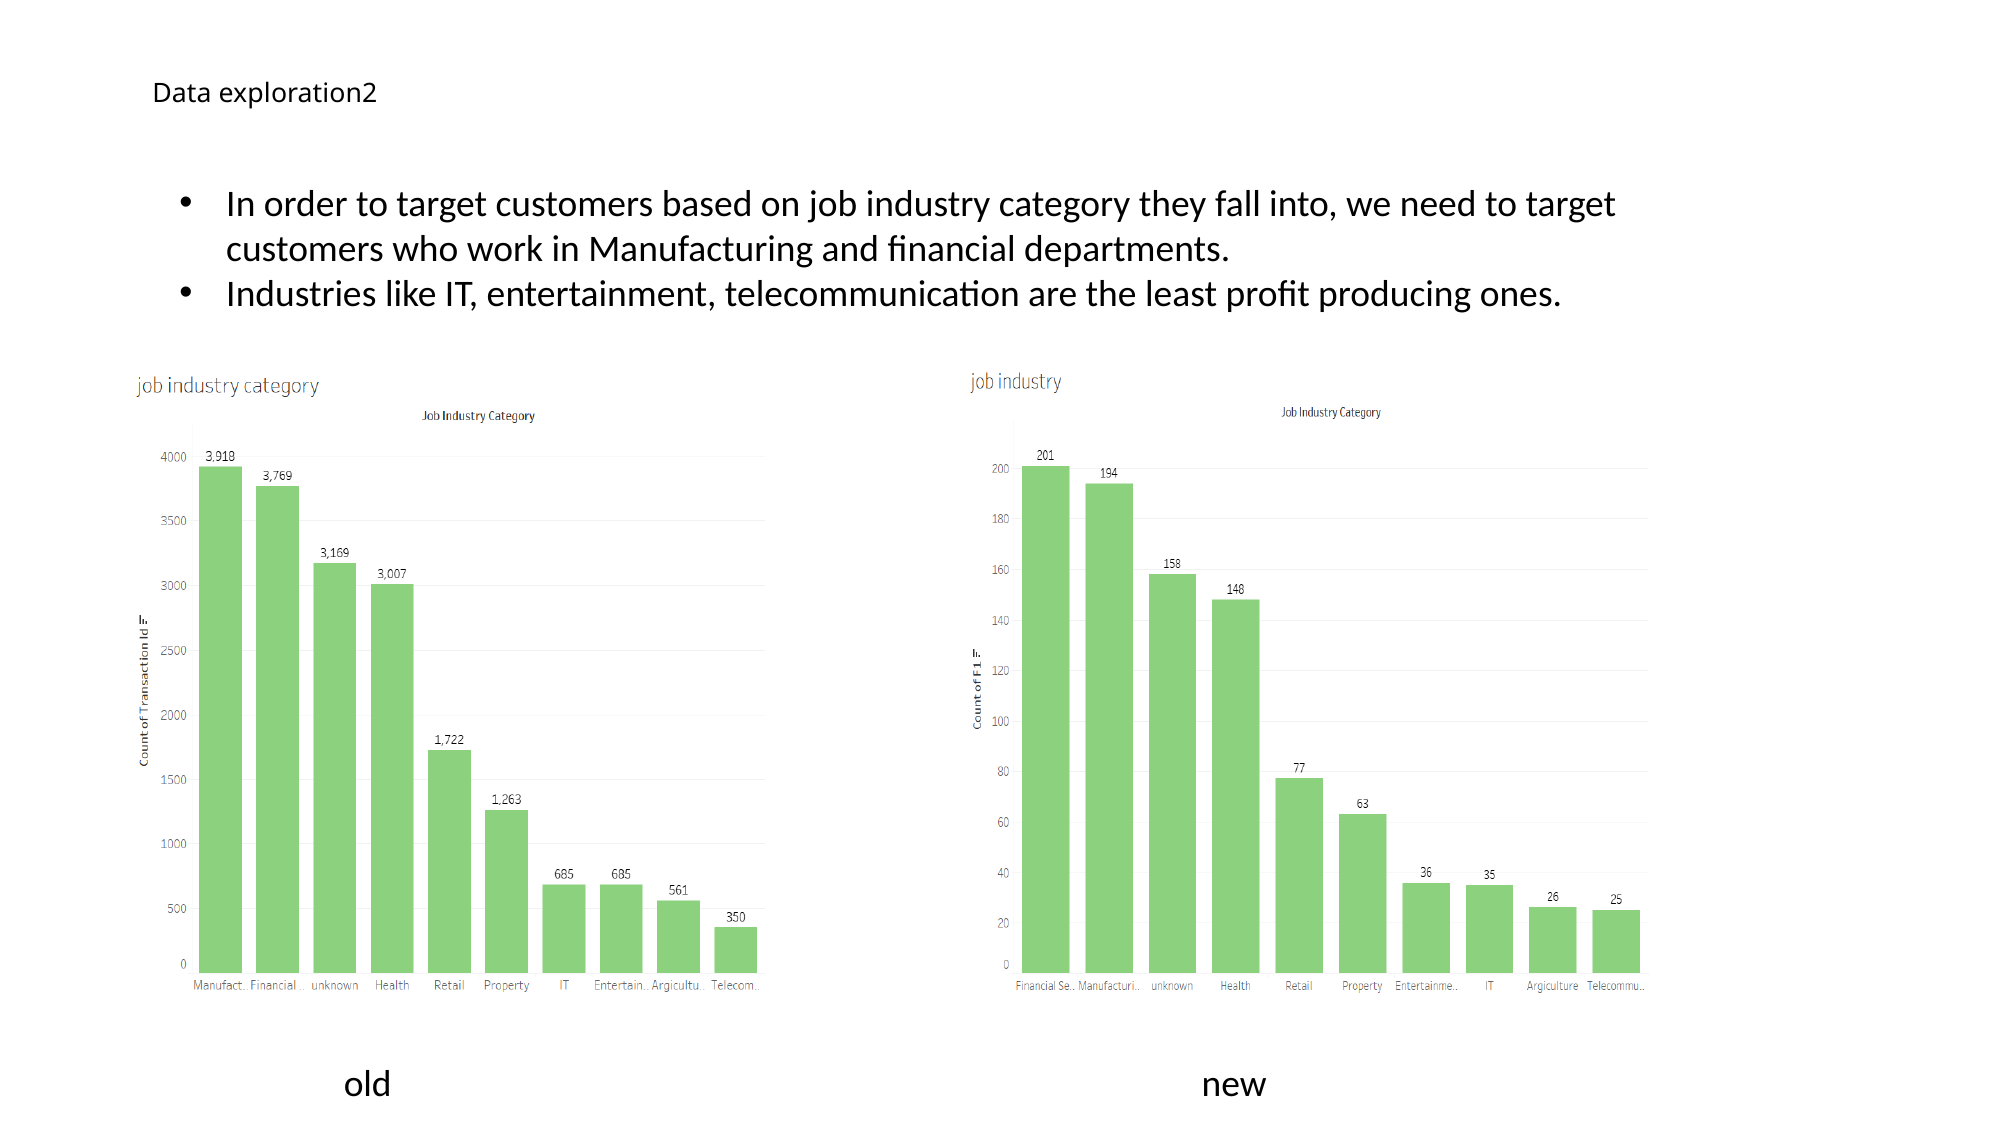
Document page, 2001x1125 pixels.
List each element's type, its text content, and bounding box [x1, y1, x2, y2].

text_box new [1186, 1051, 1403, 1112]
text_box old [329, 1051, 545, 1112]
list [964, 361, 1682, 1011]
title Data exploration2 [137, 59, 395, 129]
picture [132, 361, 801, 1011]
text_box In order to target customers based on job industry category they fall into, we need to target customers who work in Manufacturing and financial departments. Industries like IT, entertainment, telecommunication are the least profit producing ones. [164, 171, 1745, 322]
